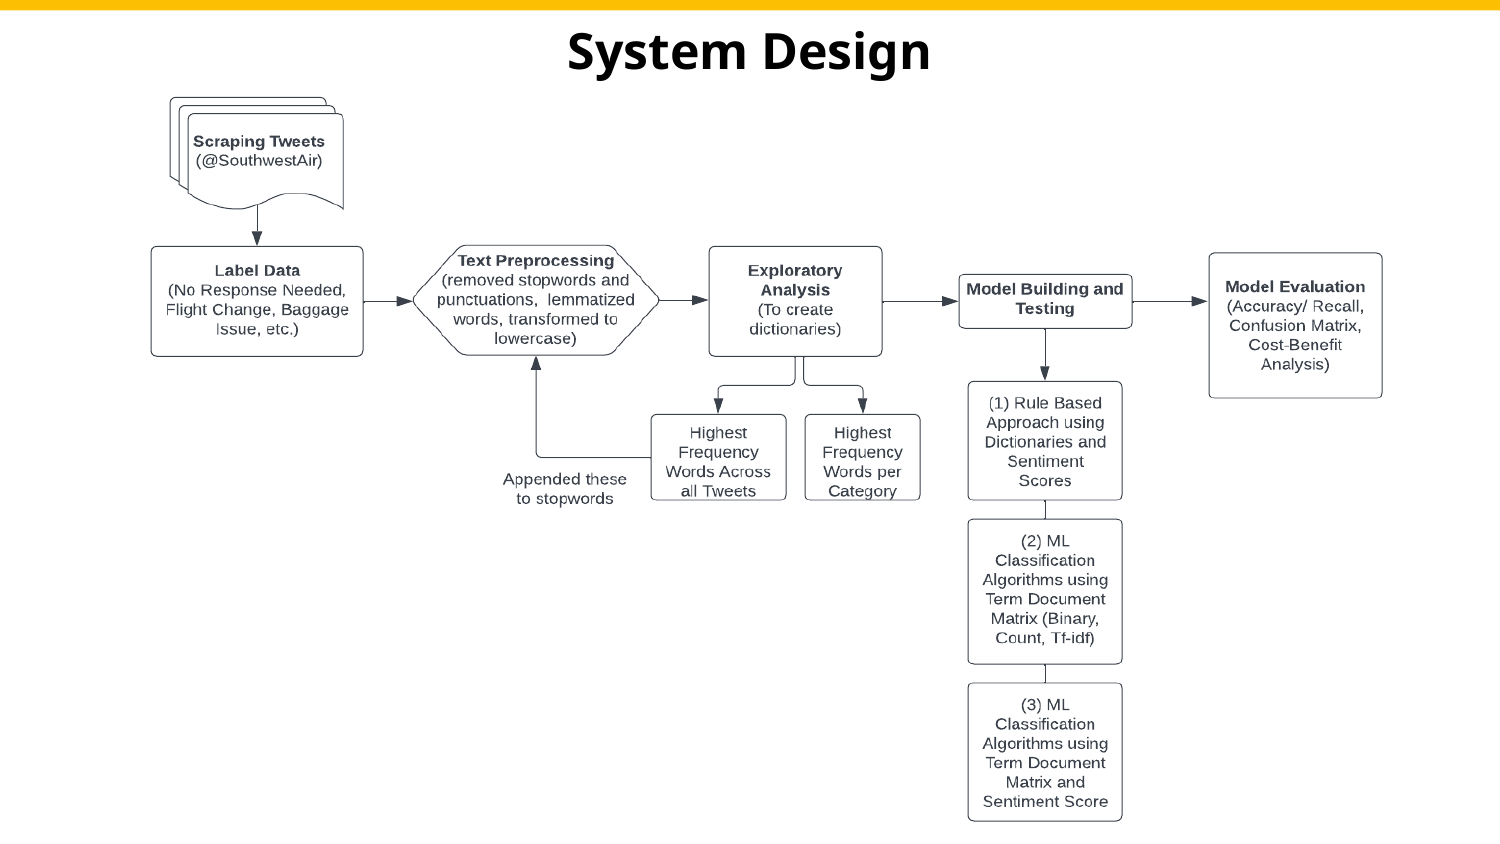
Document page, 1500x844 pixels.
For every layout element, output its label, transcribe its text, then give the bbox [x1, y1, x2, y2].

picture [68, 87, 1464, 830]
text_box System Design [379, 4, 1121, 86]
text_box [0, 0, 1500, 11]
